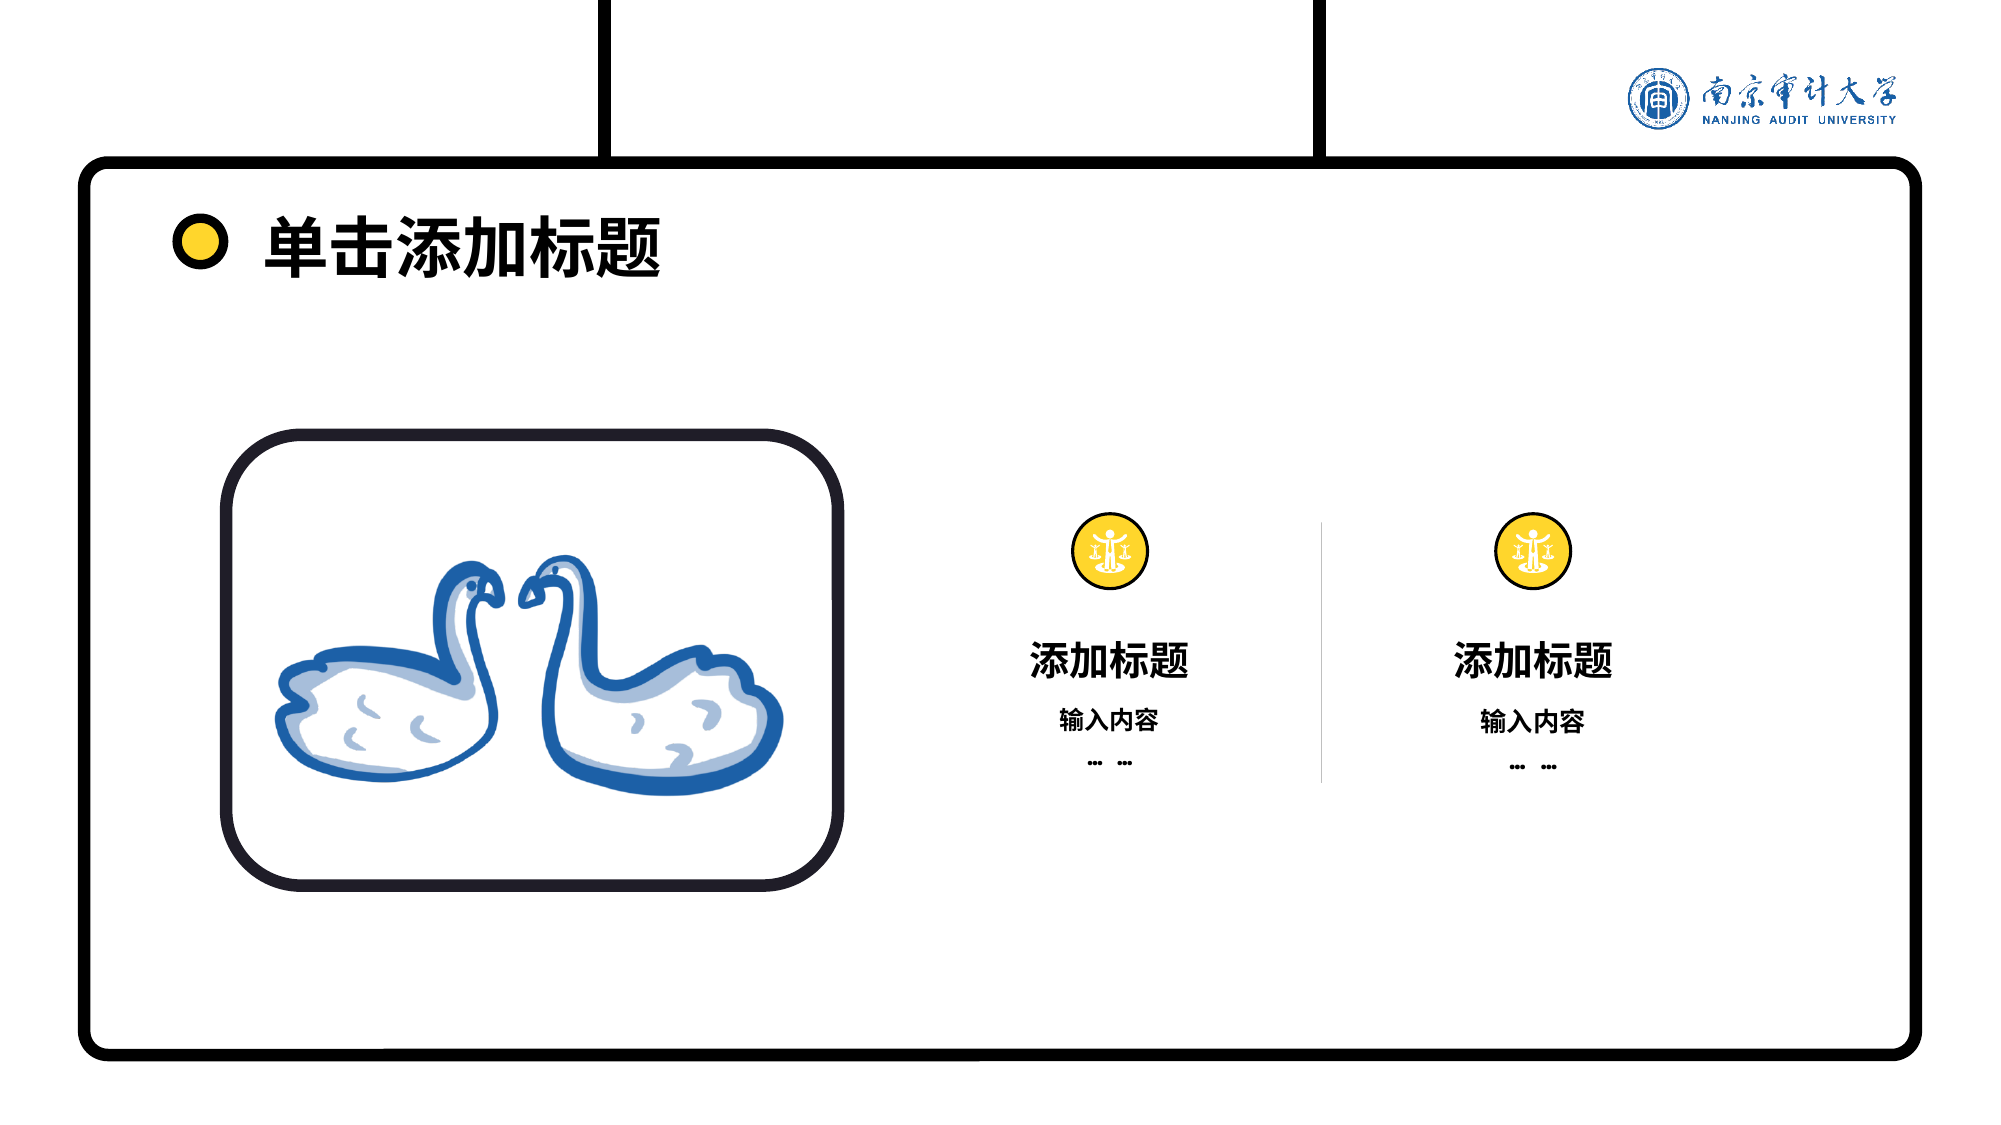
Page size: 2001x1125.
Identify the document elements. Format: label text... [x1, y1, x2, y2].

picture [1584, 55, 1941, 145]
text_box 单击添加标题 [247, 198, 723, 294]
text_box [1495, 513, 1571, 589]
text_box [1072, 513, 1148, 589]
text_box [225, 433, 840, 887]
text_box [176, 217, 225, 266]
text_box [83, 161, 1917, 1057]
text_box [1360, 627, 1707, 783]
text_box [937, 627, 1283, 783]
picture [247, 513, 812, 839]
